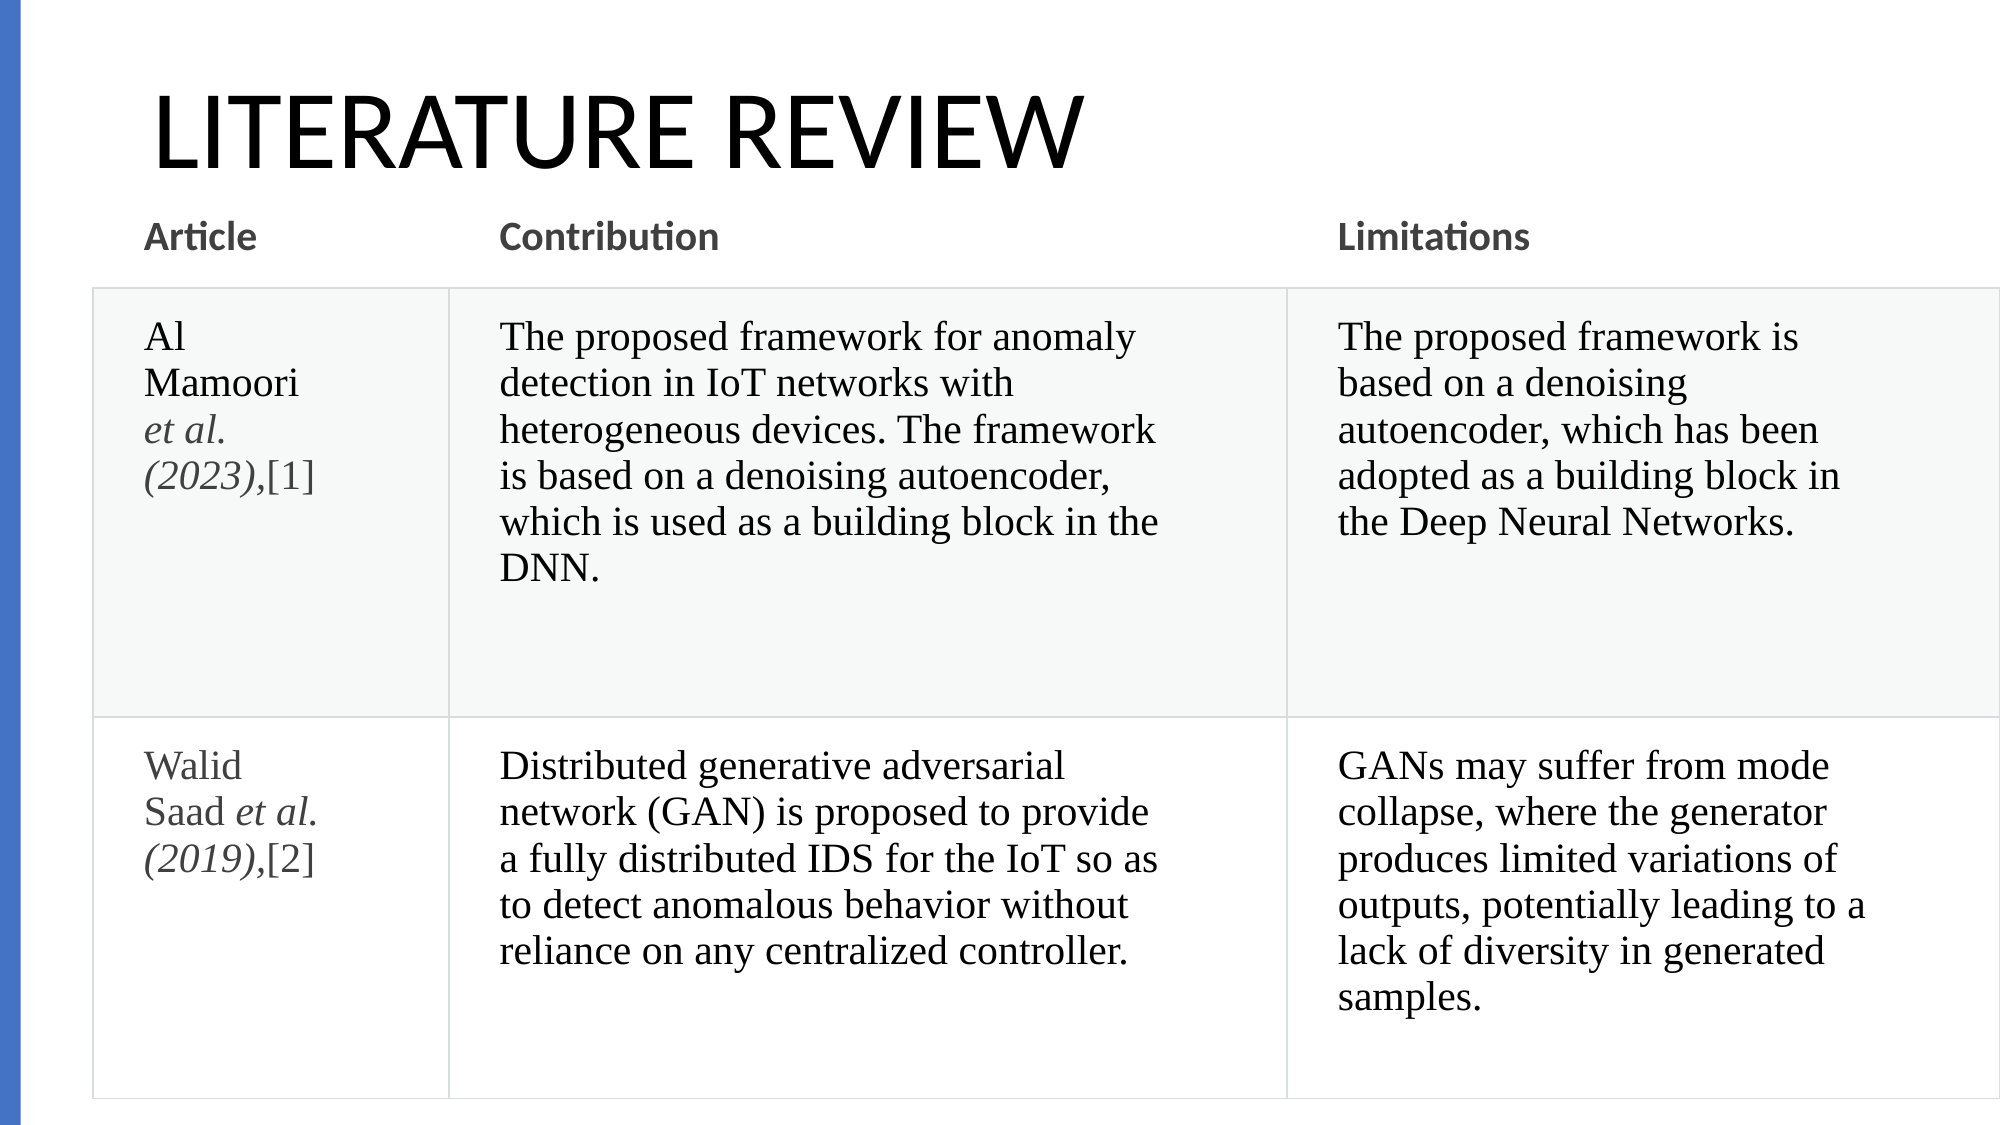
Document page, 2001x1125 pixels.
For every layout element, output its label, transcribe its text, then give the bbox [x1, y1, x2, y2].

text_box [0, 0, 21, 1125]
table_cell The proposed framework for anomaly detection in IoT networks with heterogeneous devices. The framework is based on a denoising autoencoder, which is used as a building block in the DNN. [450, 289, 1286, 716]
title LITERATURE REVIEW [137, 47, 1863, 192]
table_cell Walid Saad et al. (2019),[2] [94, 718, 448, 1098]
table_header Contribution [449, 192, 1287, 287]
table_header Limitations [1287, 192, 2000, 287]
table_cell Distributed generative adversarial network (GAN) is proposed to provide a fully distributed IDS for the IoT so as to detect anomalous behavior without reliance on any centralized controller. [450, 718, 1286, 1098]
table_cell The proposed framework is based on a denoising autoencoder, which has been adopted as a building block in the Deep Neural Networks. [1288, 289, 1999, 716]
table_cell Al Mamoori et al. (2023),[1] [94, 289, 448, 716]
table_header Article [93, 192, 449, 287]
table_cell GANs may suffer from mode collapse, where the generator produces limited variations of outputs, potentially leading to a lack of diversity in generated samples. [1288, 718, 1999, 1098]
